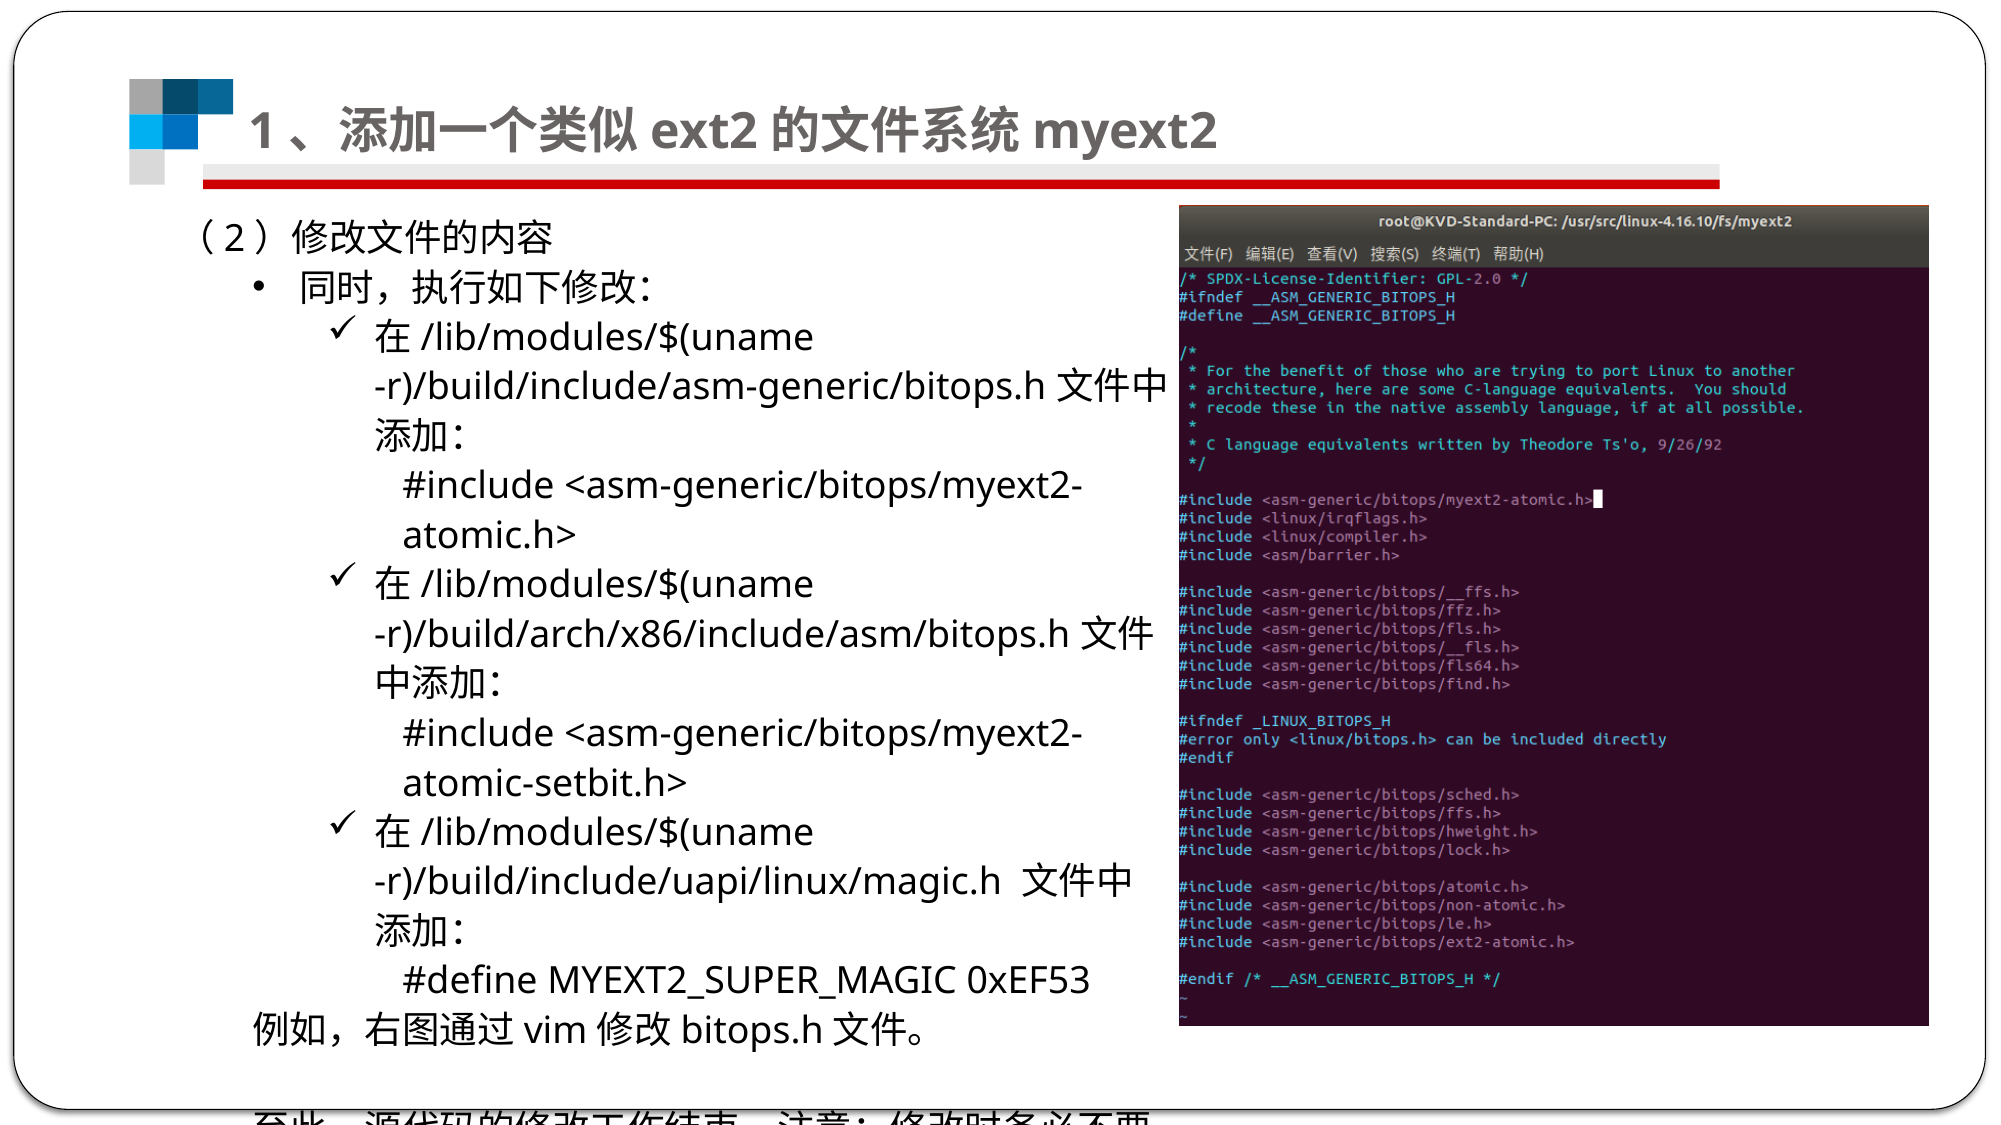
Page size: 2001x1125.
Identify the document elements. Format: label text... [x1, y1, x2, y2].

picture [1179, 205, 1930, 1027]
title 1、添加一个类似ext2的文件系统myext2 [233, 48, 1255, 174]
text_box （2）修改文件的内容 同时，执行如下修改： 在/lib/modules/$(uname -r)/build/include/asm-generic/bitops.h文件中添加： #include <asm-generic/bitops/myext2-atomic.h> 在/lib/modules/$(uname -r)/build/arch/x86/include/asm/bitops.h文件中添加： #include <asm-generic/bitops/myext2-atomic-setbit.h> 在/lib/modules/$(uname -r)/build/include/uapi/linux/magic.h 文件中添加： #define MYEXT2_SUPER_MAGIC 0xEF53 例如，右图通过vim修改bitops.h文件。 至此，源代码的修改工作结束。注意：修改时务必不要遗漏任何文件。 [162, 202, 1184, 1125]
